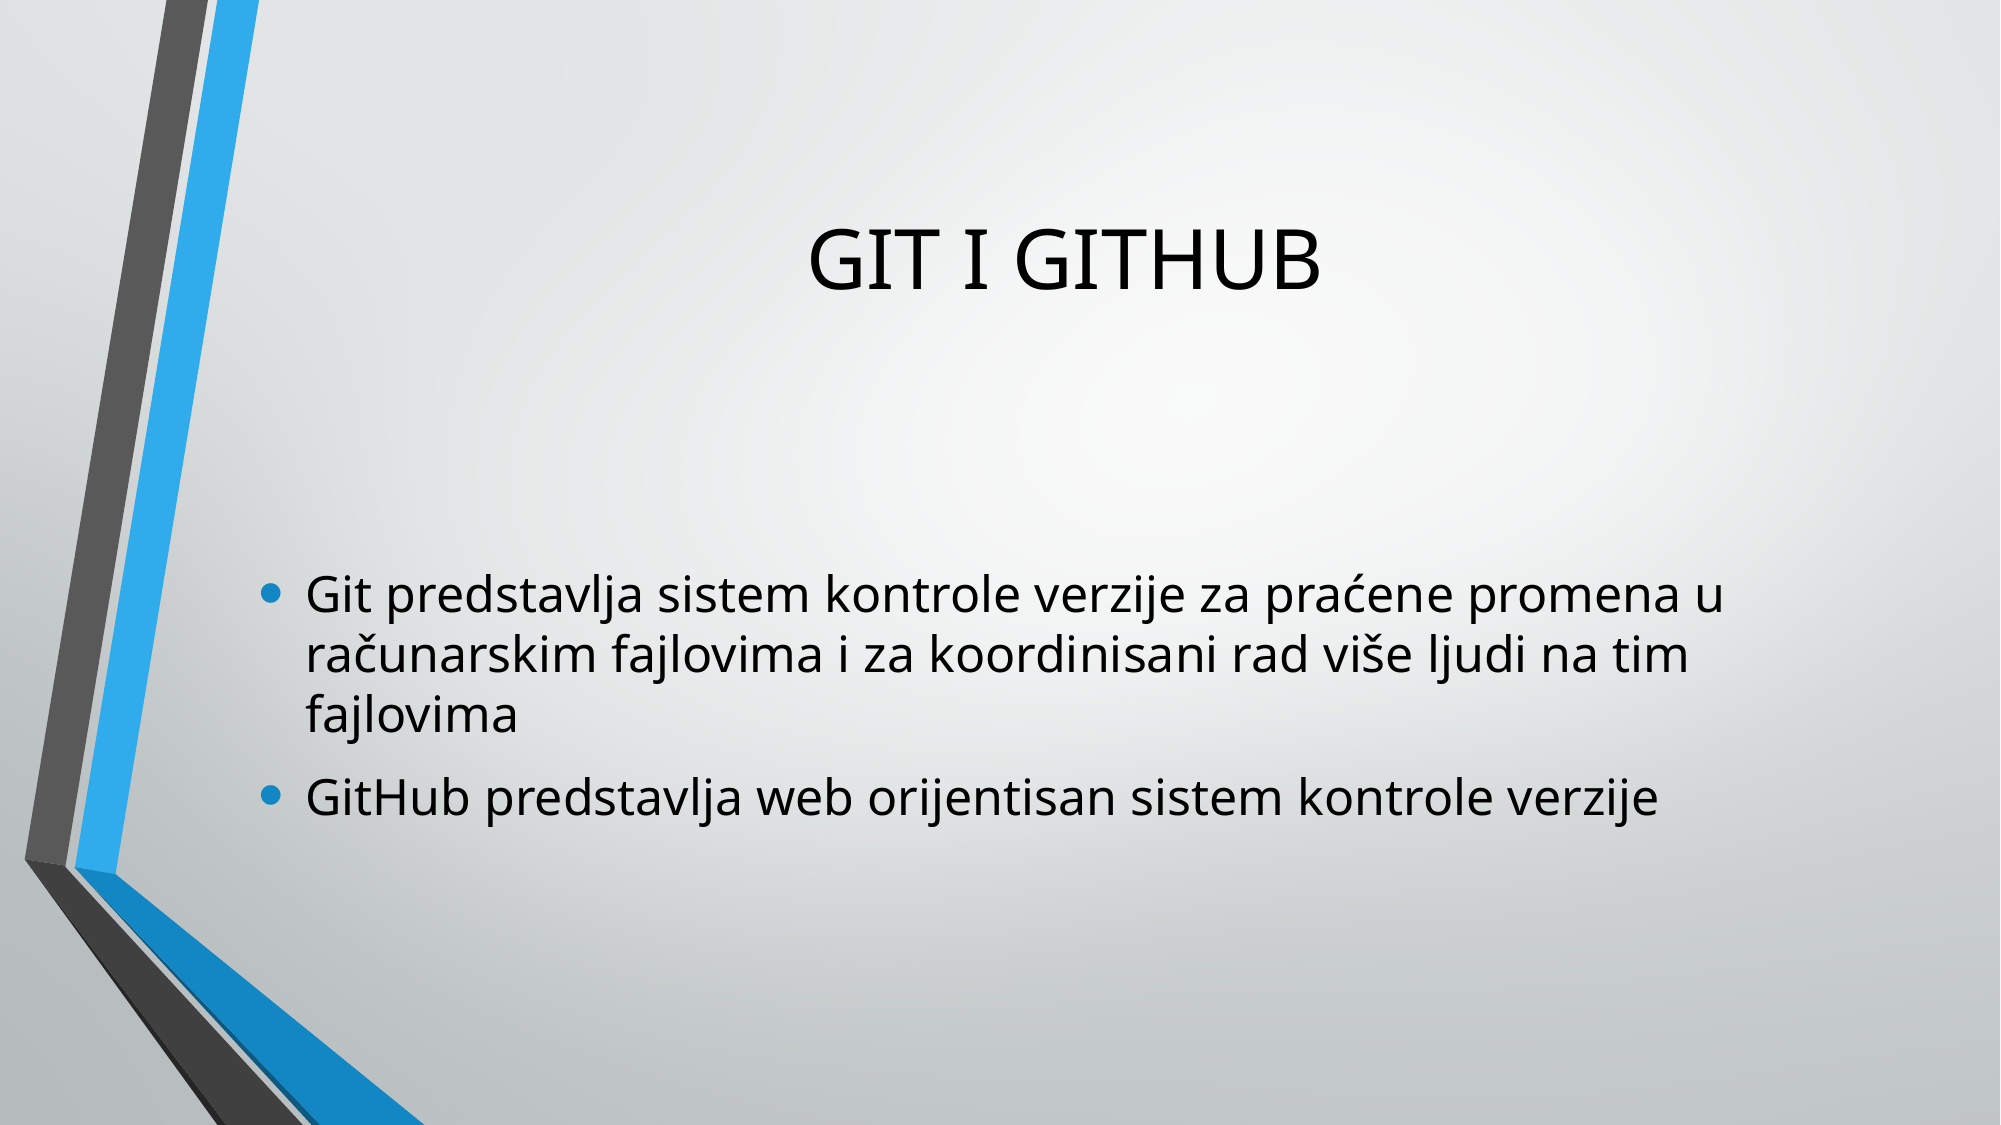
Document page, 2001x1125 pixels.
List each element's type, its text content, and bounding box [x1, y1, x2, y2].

title GIT I GITHUB [243, 112, 1887, 400]
list Git predstavlja sistem kontrole verzije za praćene promena u računarskim fajlovima i za koordinisani rad više ljudi na tim fajlovima GitHub predstavlja web orijentisan sistem kontrole verzije [243, 437, 1887, 950]
